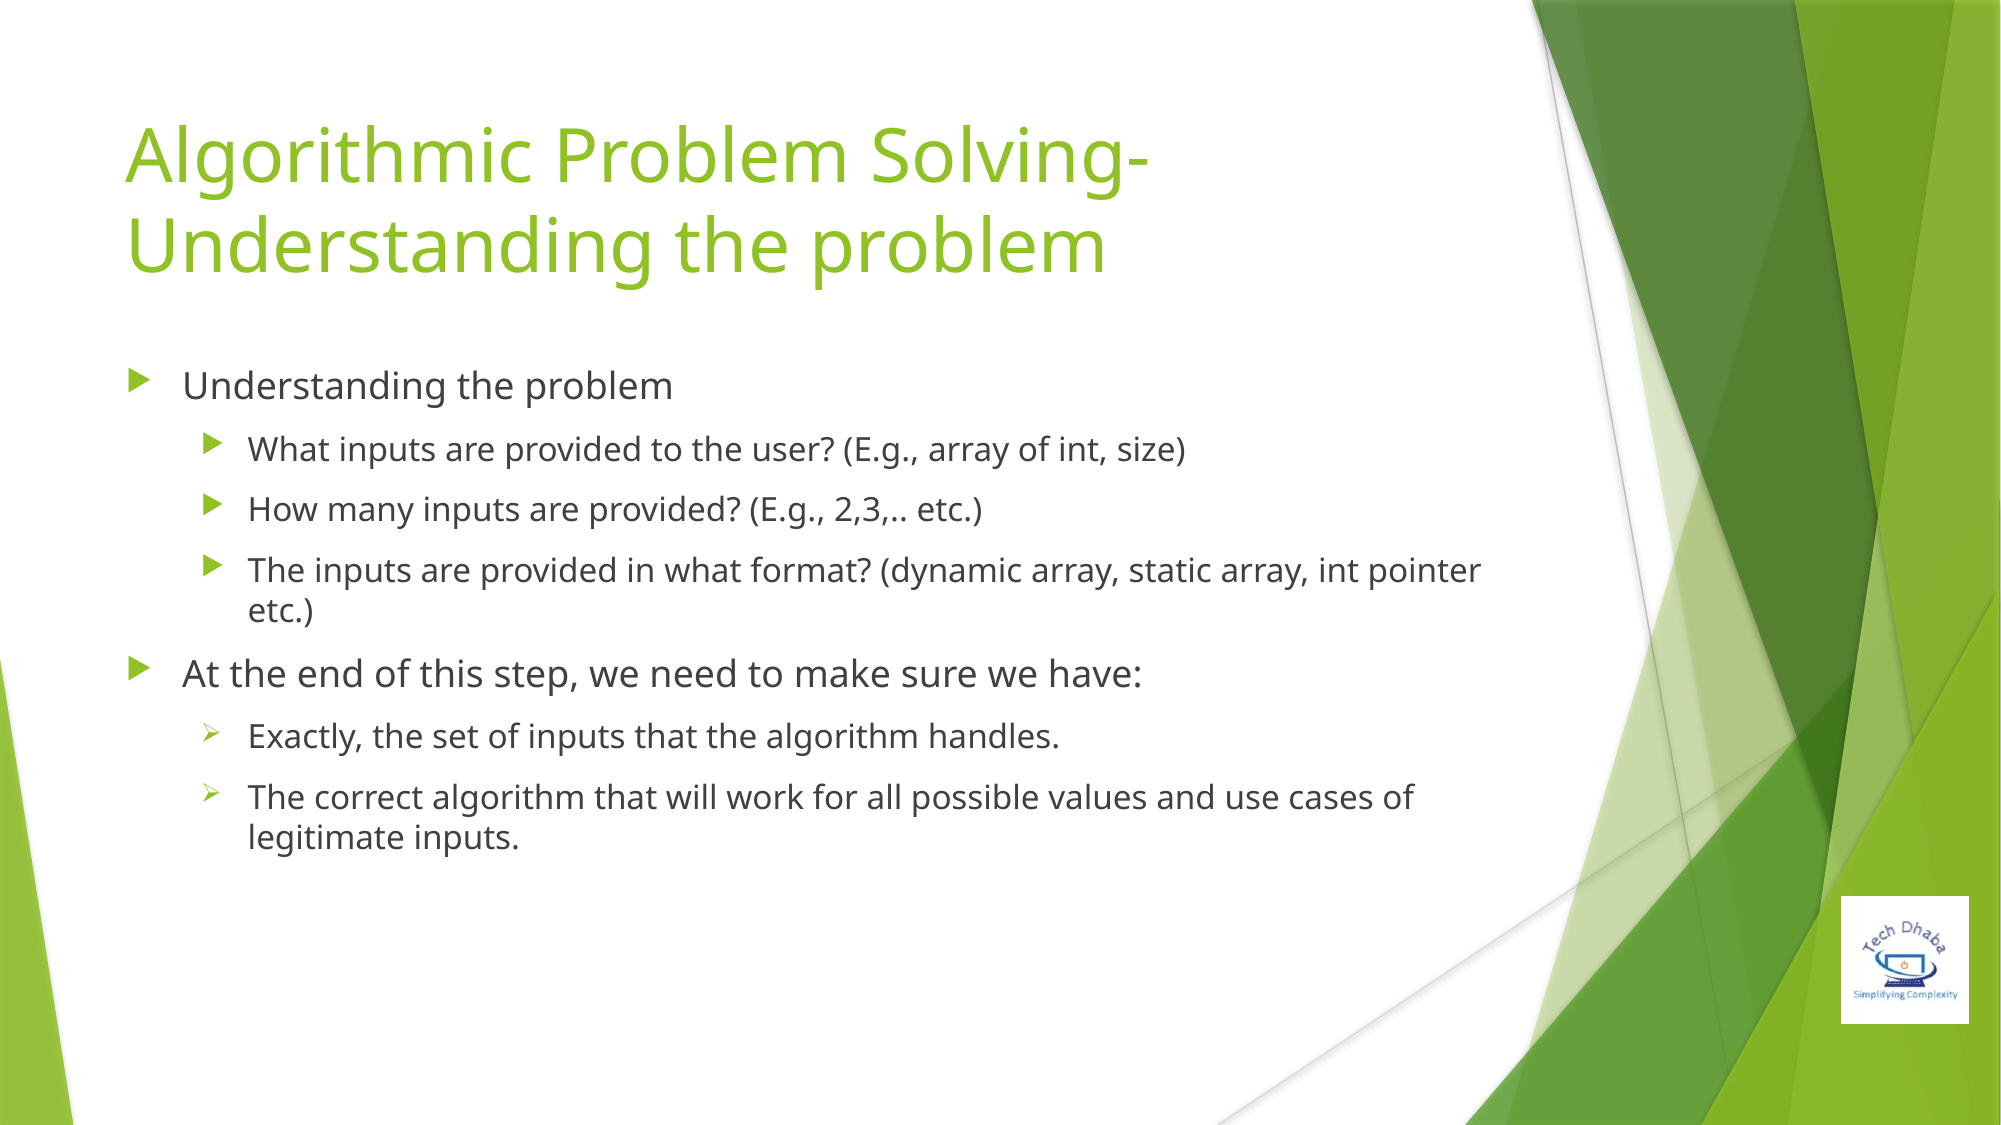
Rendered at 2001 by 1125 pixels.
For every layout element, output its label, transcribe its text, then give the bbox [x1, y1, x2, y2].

title Algorithmic Problem Solving- Understanding the problem [111, 99, 1522, 317]
picture [1841, 896, 1969, 1024]
list Understanding the problem What inputs are provided to the user? (E.g., array of int, size) How many inputs are provided? (E.g., 2,3,.. etc.) The inputs are provided in what format? (dynamic array, static array, int pointer etc.) At the end of this step, we need to make sure we have: Exactly, the set of inputs that the algorithm handles. The correct algorithm that will work for all possible values and use cases of legitimate inputs. [111, 354, 1522, 991]
